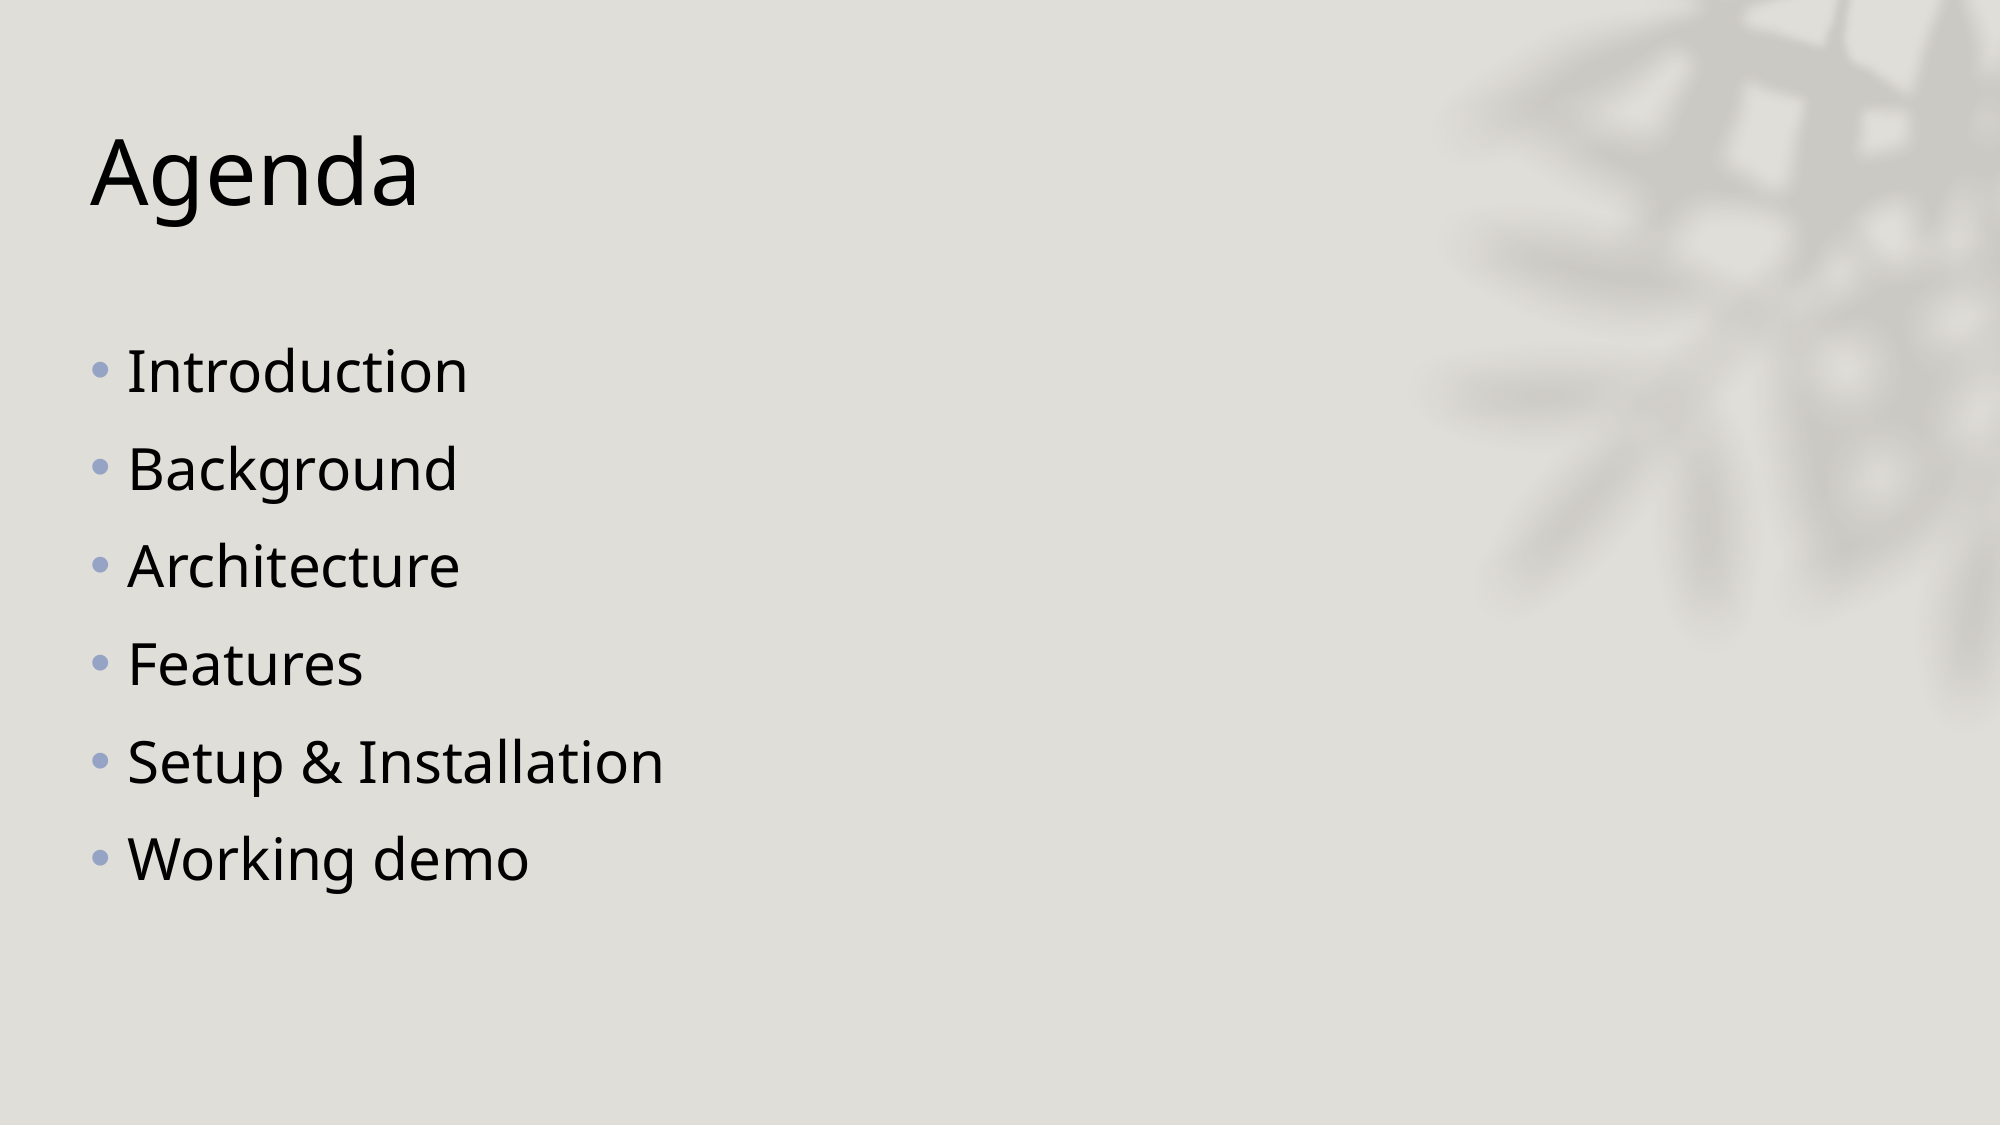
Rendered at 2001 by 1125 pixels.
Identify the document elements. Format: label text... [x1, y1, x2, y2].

title Agenda [75, 60, 1863, 278]
list Introduction Background Architecture Features Setup & Installation Working demo [75, 319, 1925, 1009]
